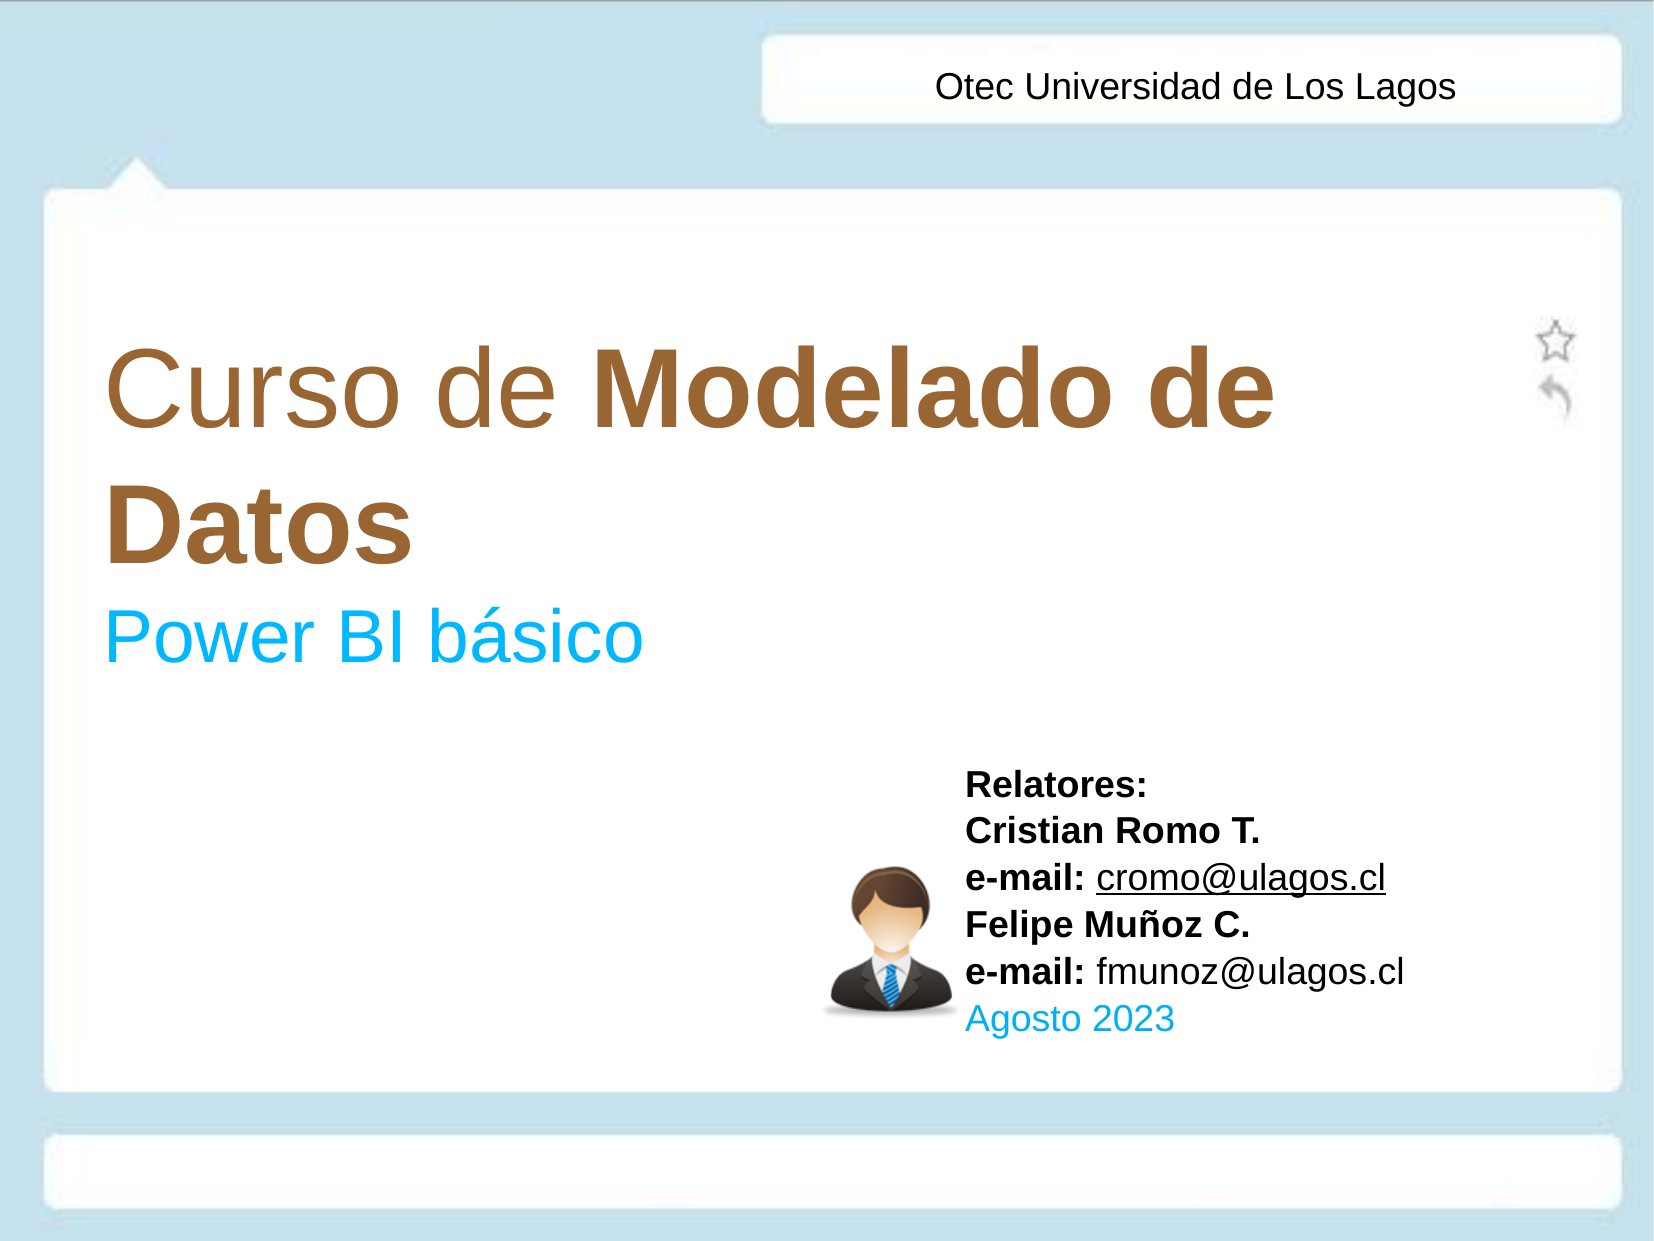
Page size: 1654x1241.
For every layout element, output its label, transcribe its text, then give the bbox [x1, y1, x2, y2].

text_box Otec Universidad de Los Lagos [856, 53, 1536, 115]
text_box Relatores: Cristian Romo T. e-mail: cromo@ulagos.cl Felipe Muñoz C. e-mail: fmunoz@ulagos.cl Agosto 2023 [950, 750, 1654, 1042]
text_box Curso de Modelado de Datos Power BI básico [88, 306, 1571, 559]
picture [970, 1024, 980, 1031]
picture [974, 1011, 980, 1020]
picture [0, 0, 1654, 1241]
slide_number 1 [1185, 1129, 1571, 1215]
